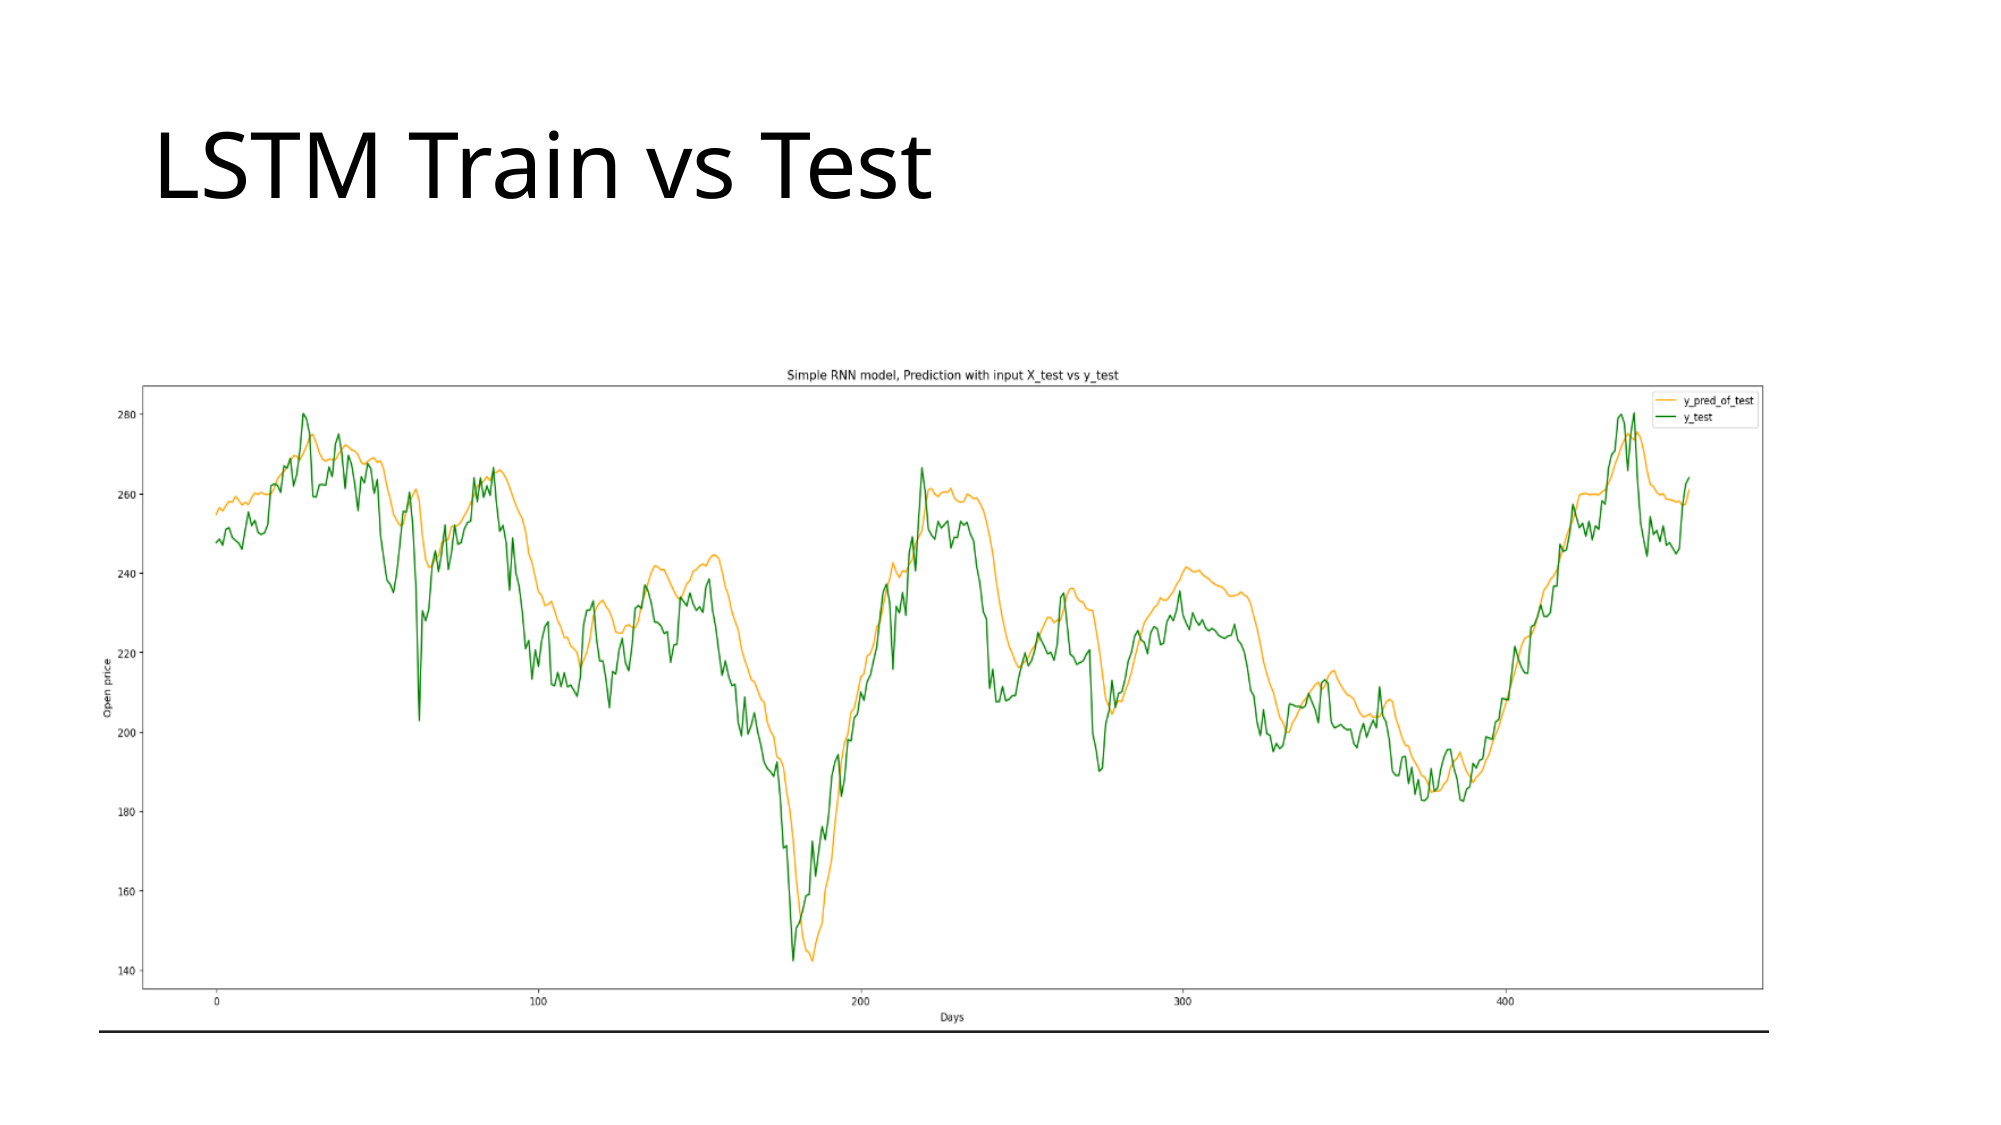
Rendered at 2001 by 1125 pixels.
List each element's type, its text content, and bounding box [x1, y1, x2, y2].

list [99, 364, 1769, 1034]
title LSTM Train vs Test [137, 59, 1863, 278]
